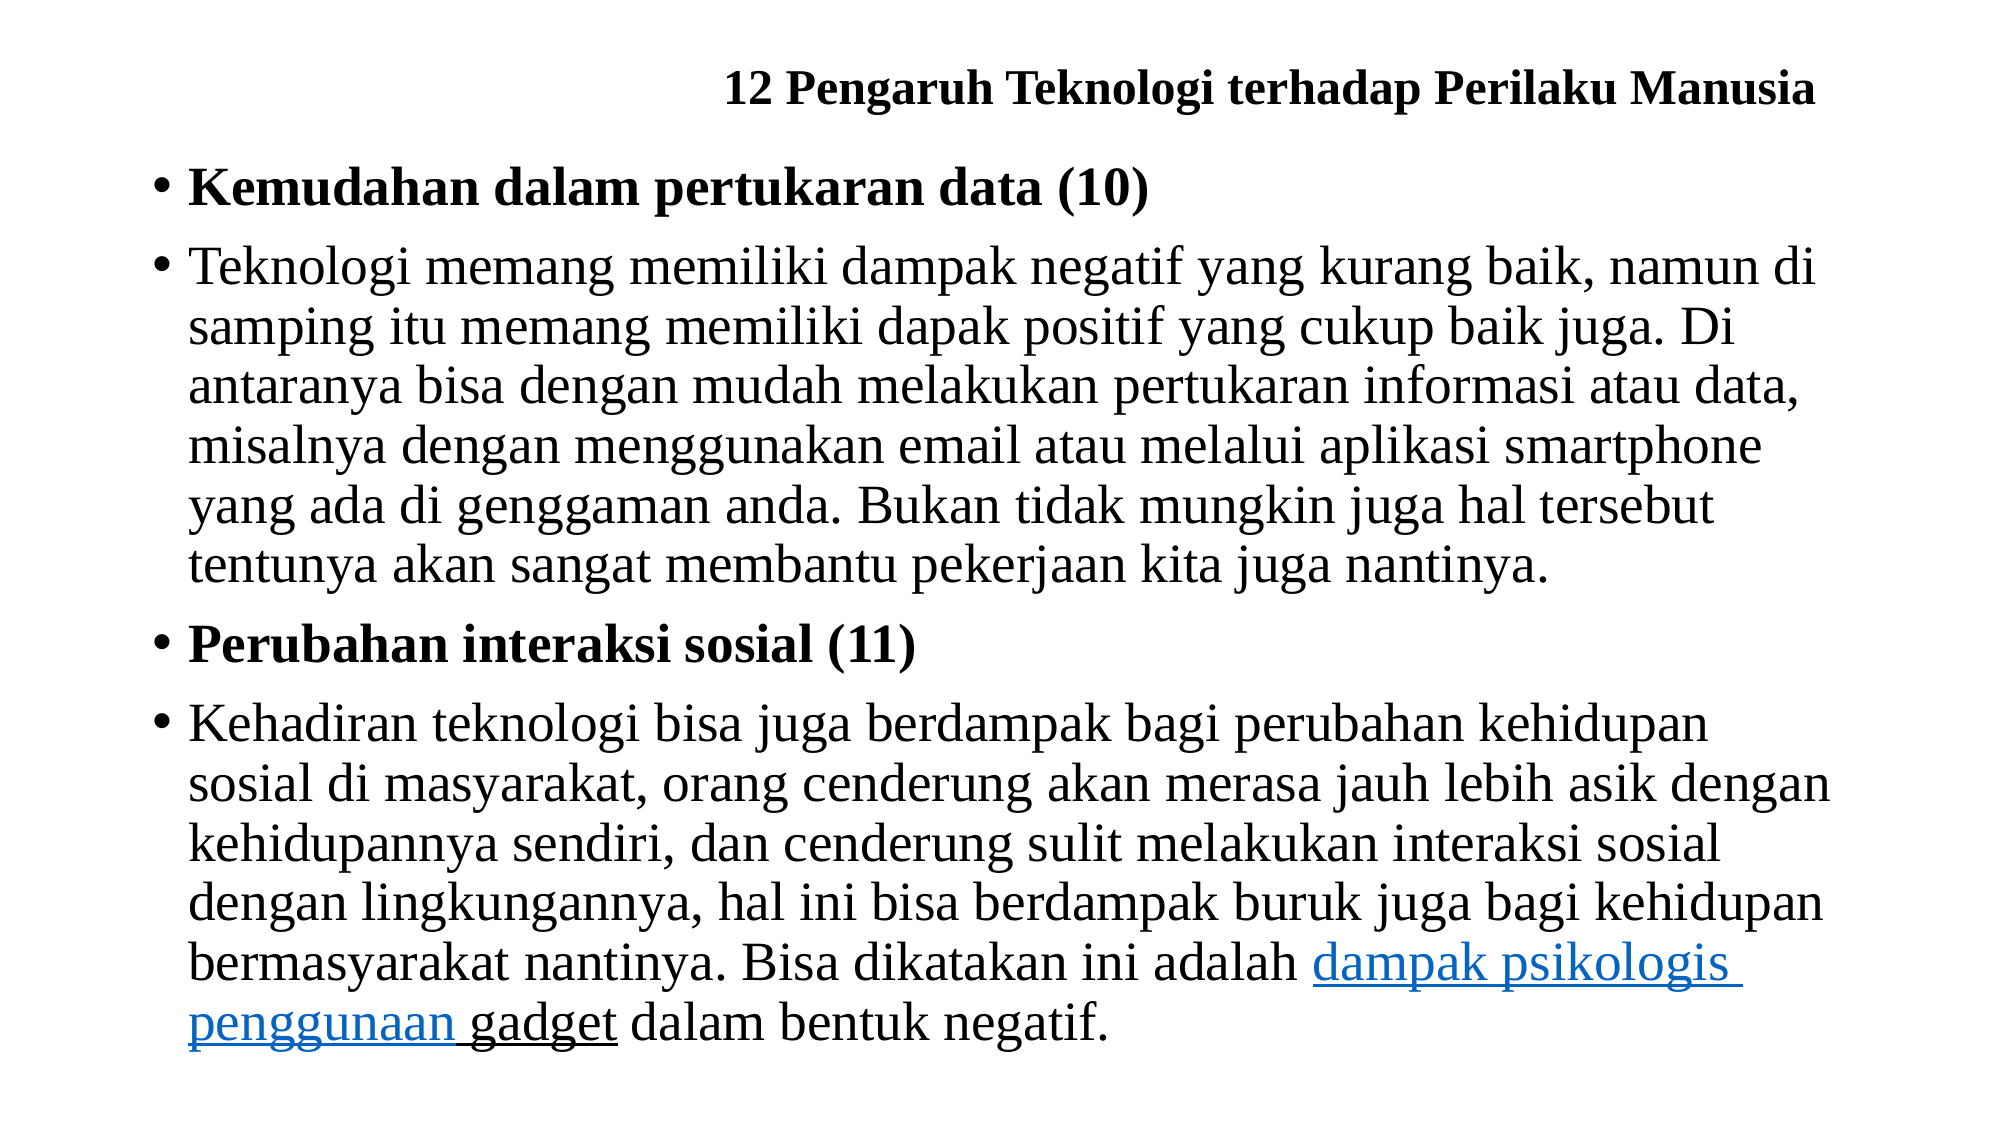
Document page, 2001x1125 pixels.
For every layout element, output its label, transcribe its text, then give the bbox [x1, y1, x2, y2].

list Kemudahan dalam pertukaran data (10) Teknologi memang memiliki dampak negatif yang kurang baik, namun di samping itu memang memiliki dapak positif yang cukup baik juga. Di antaranya bisa dengan mudah melakukan pertukaran informasi atau data, misalnya dengan menggunakan email atau melalui aplikasi smartphone yang ada di genggaman anda. Bukan tidak mungkin juga hal tersebut tentunya akan sangat membantu pekerjaan kita juga nantinya. Perubahan interaksi sosial (11) Kehadiran teknologi bisa juga berdampak bagi perubahan kehidupan sosial di masyarakat, orang cenderung akan merasa jauh lebih asik dengan kehidupannya sendiri, dan cenderung sulit melakukan interaksi sosial dengan lingkungannya, hal ini bisa berdampak buruk juga bagi kehidupan bermasyarakat nantinya. Bisa dikatakan ini adalah dampak psikologis penggunaan gadget dalam bentuk negatif. [137, 149, 1863, 1075]
title 12 Pengaruh Teknologi terhadap Perilaku Manusia [708, 46, 1856, 131]
